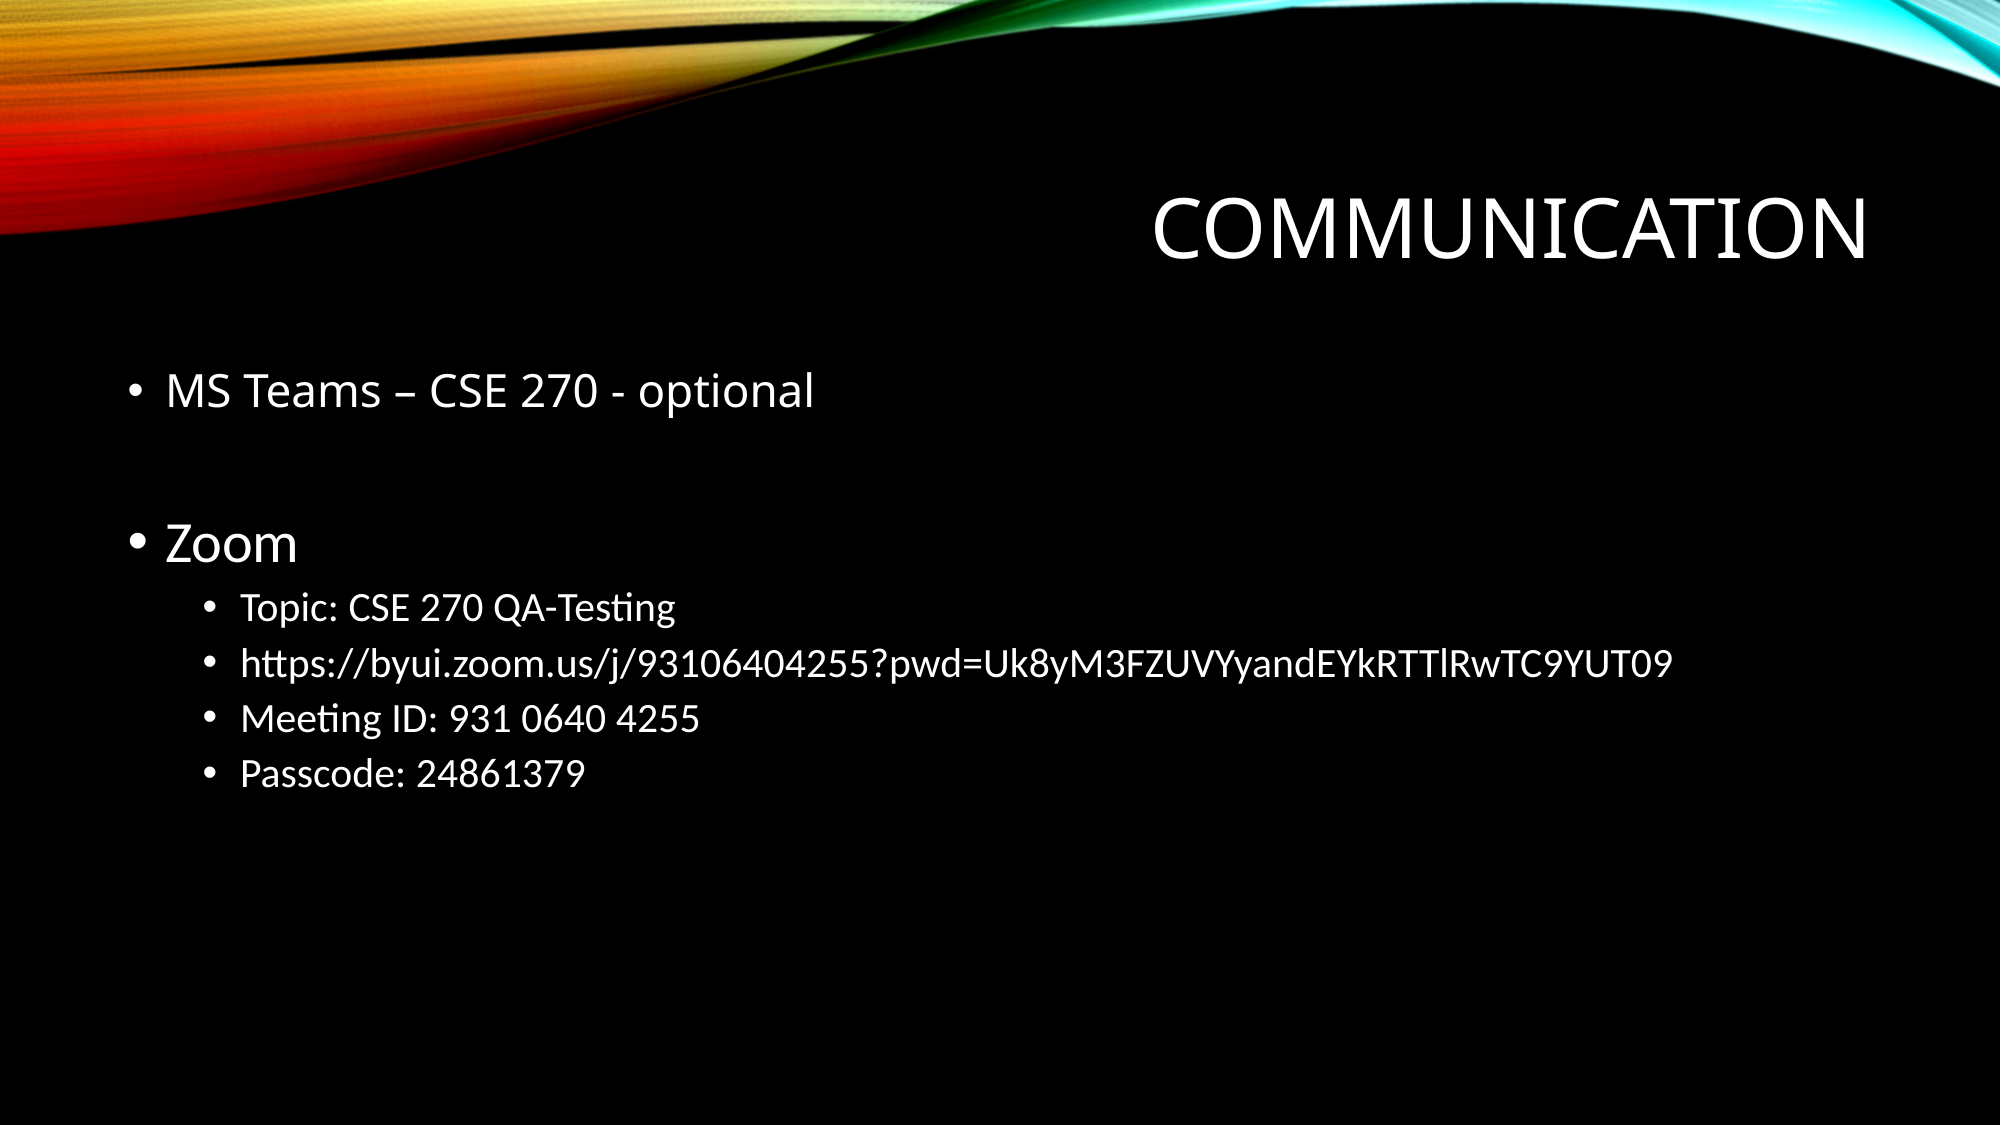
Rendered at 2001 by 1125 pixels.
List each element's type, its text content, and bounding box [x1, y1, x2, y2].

list MS Teams – CSE 270 - optional Zoom Topic: CSE 270 QA-Testing https://byui.zoom.us/j/93106404255?pwd=Uk8yM3FZUVYyandEYkRTTlRwTC9YUT09 Meeting ID: 931 0640 4255 Passcode: 24861379 [112, 360, 1888, 1021]
picture [0, 0, 2000, 237]
title Communication [474, 125, 1888, 338]
